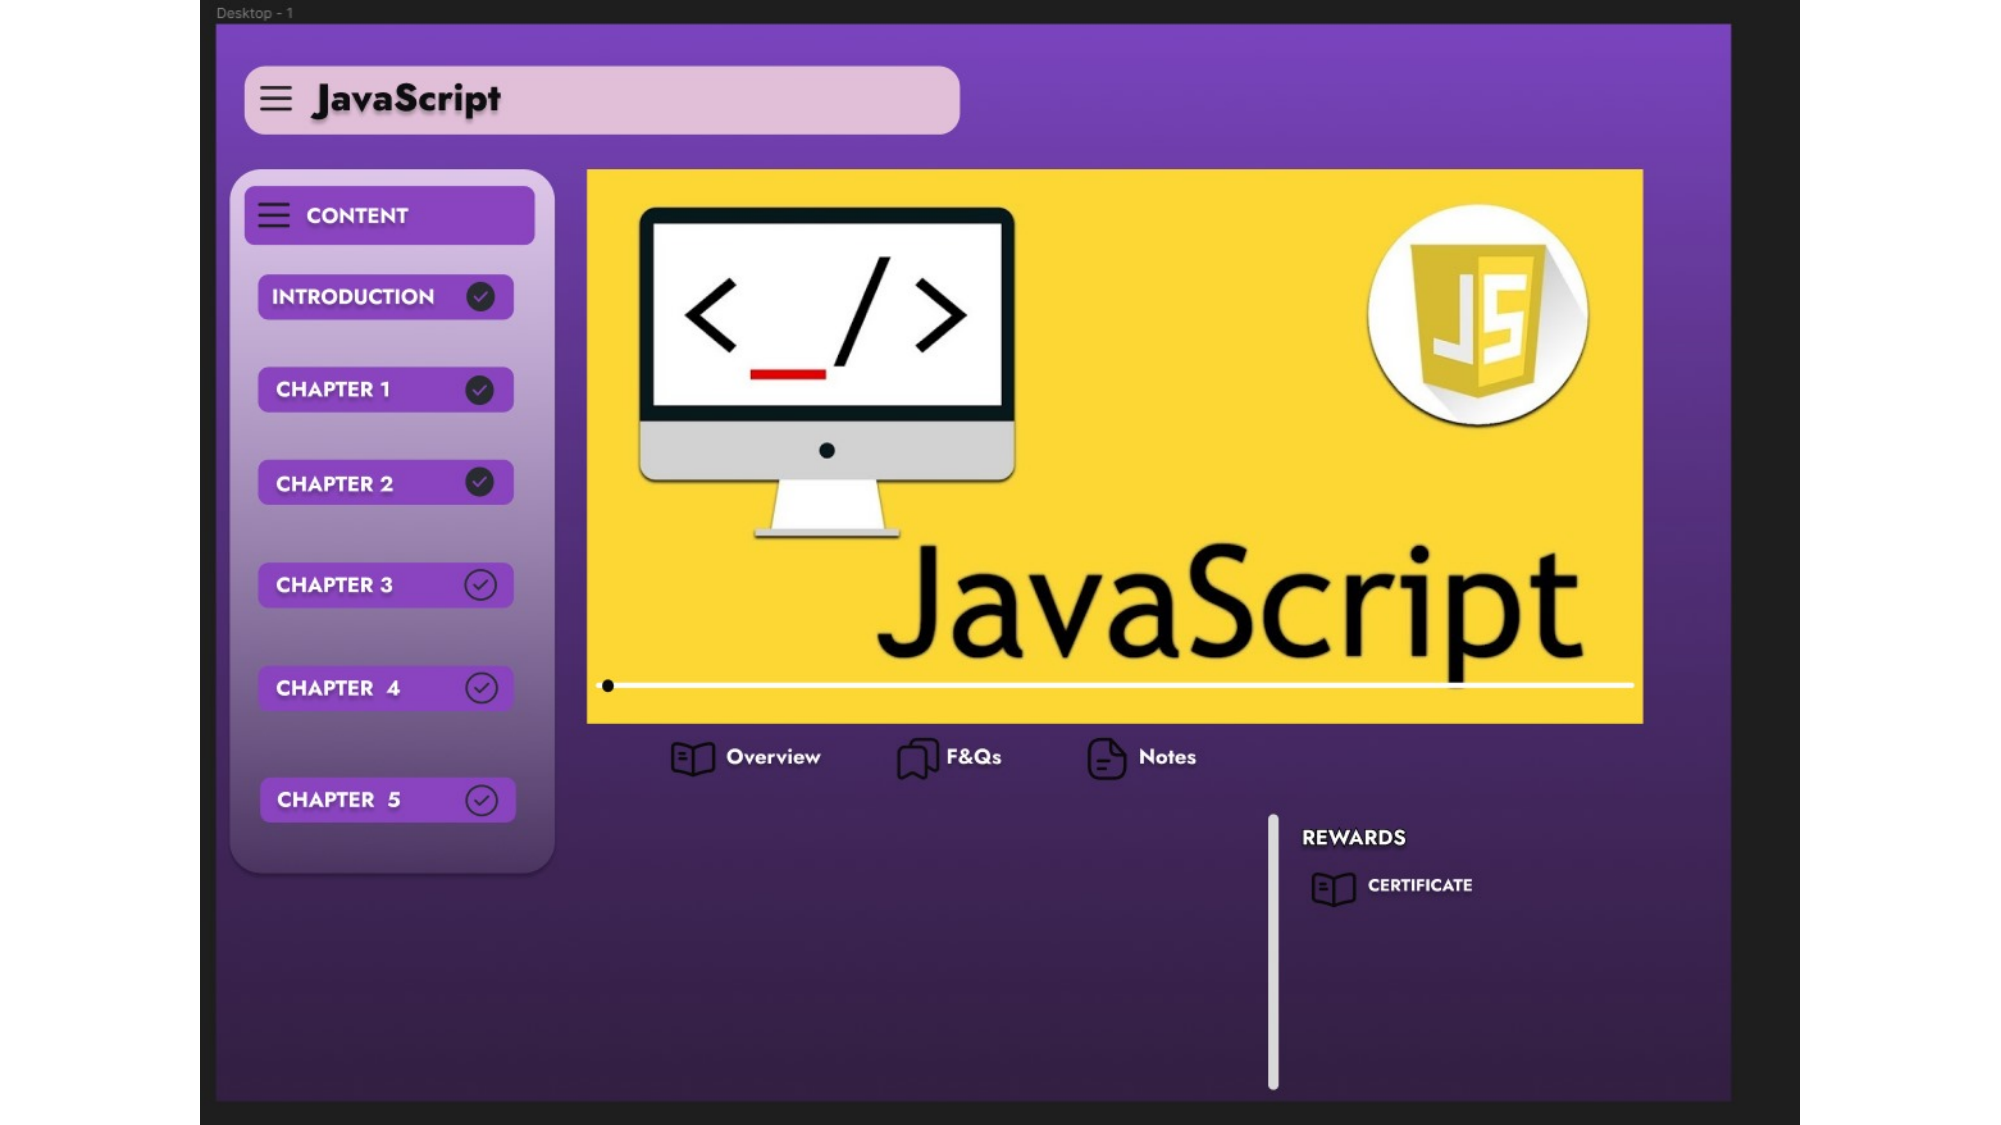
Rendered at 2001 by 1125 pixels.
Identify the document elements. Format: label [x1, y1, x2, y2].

picture [200, 0, 1800, 1125]
